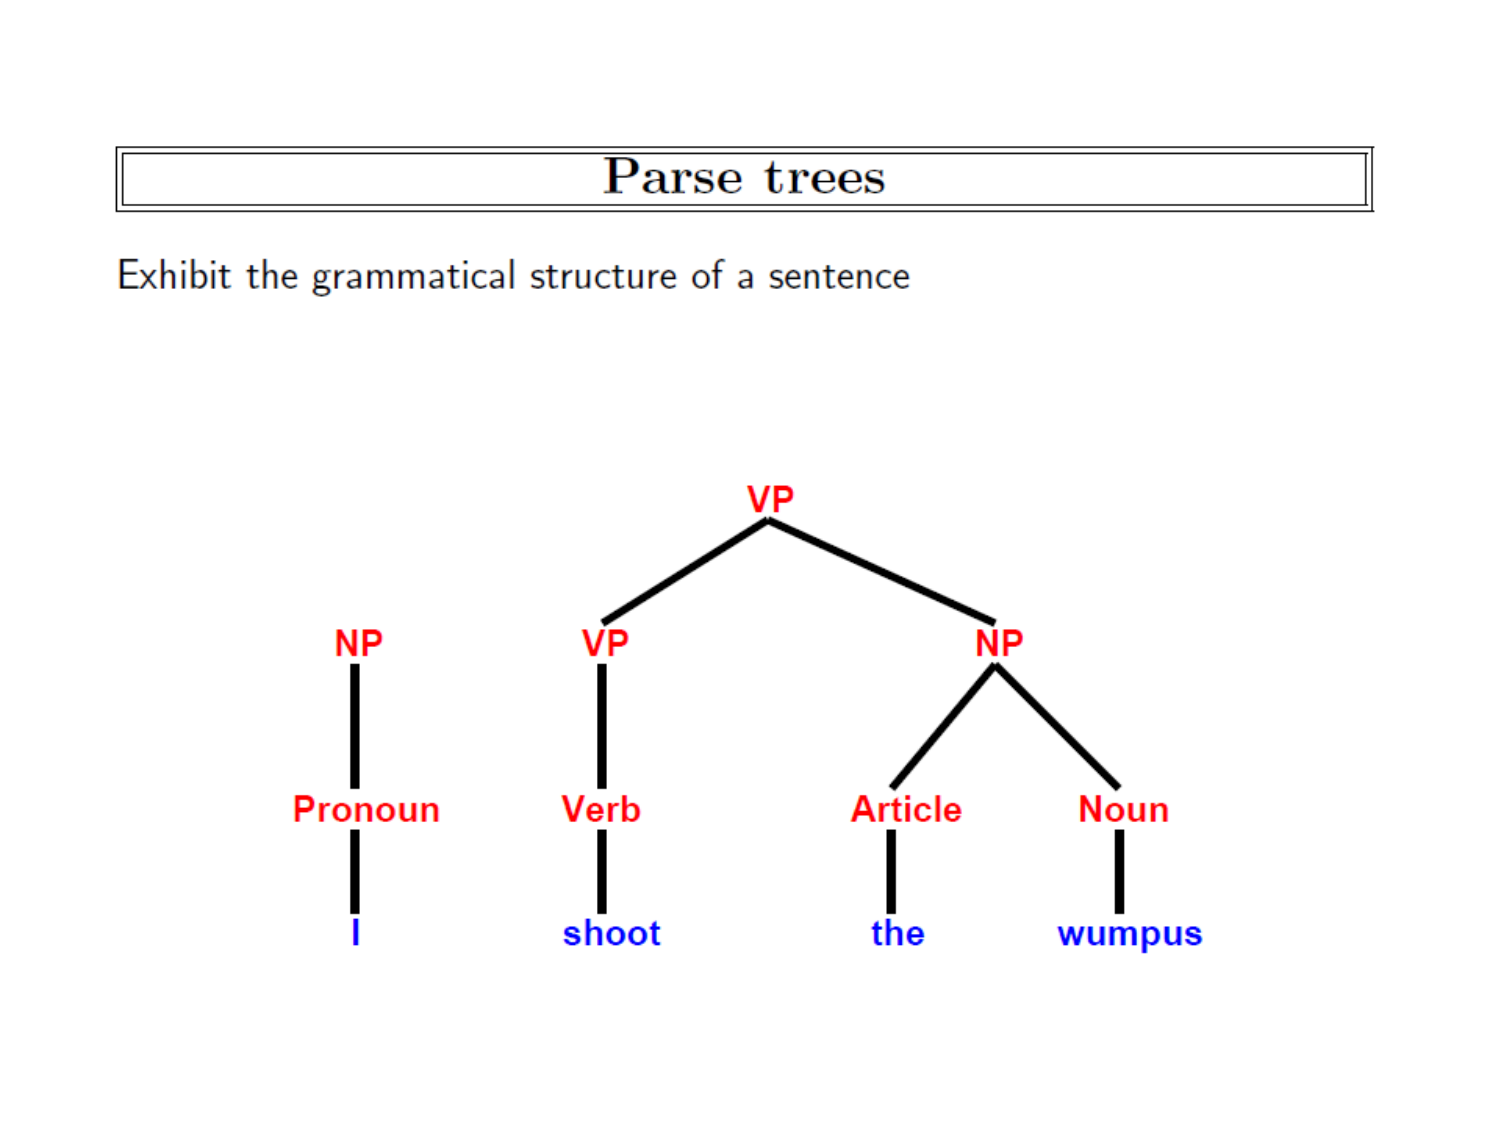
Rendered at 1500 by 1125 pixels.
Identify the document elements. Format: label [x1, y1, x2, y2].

picture [105, 131, 1395, 994]
